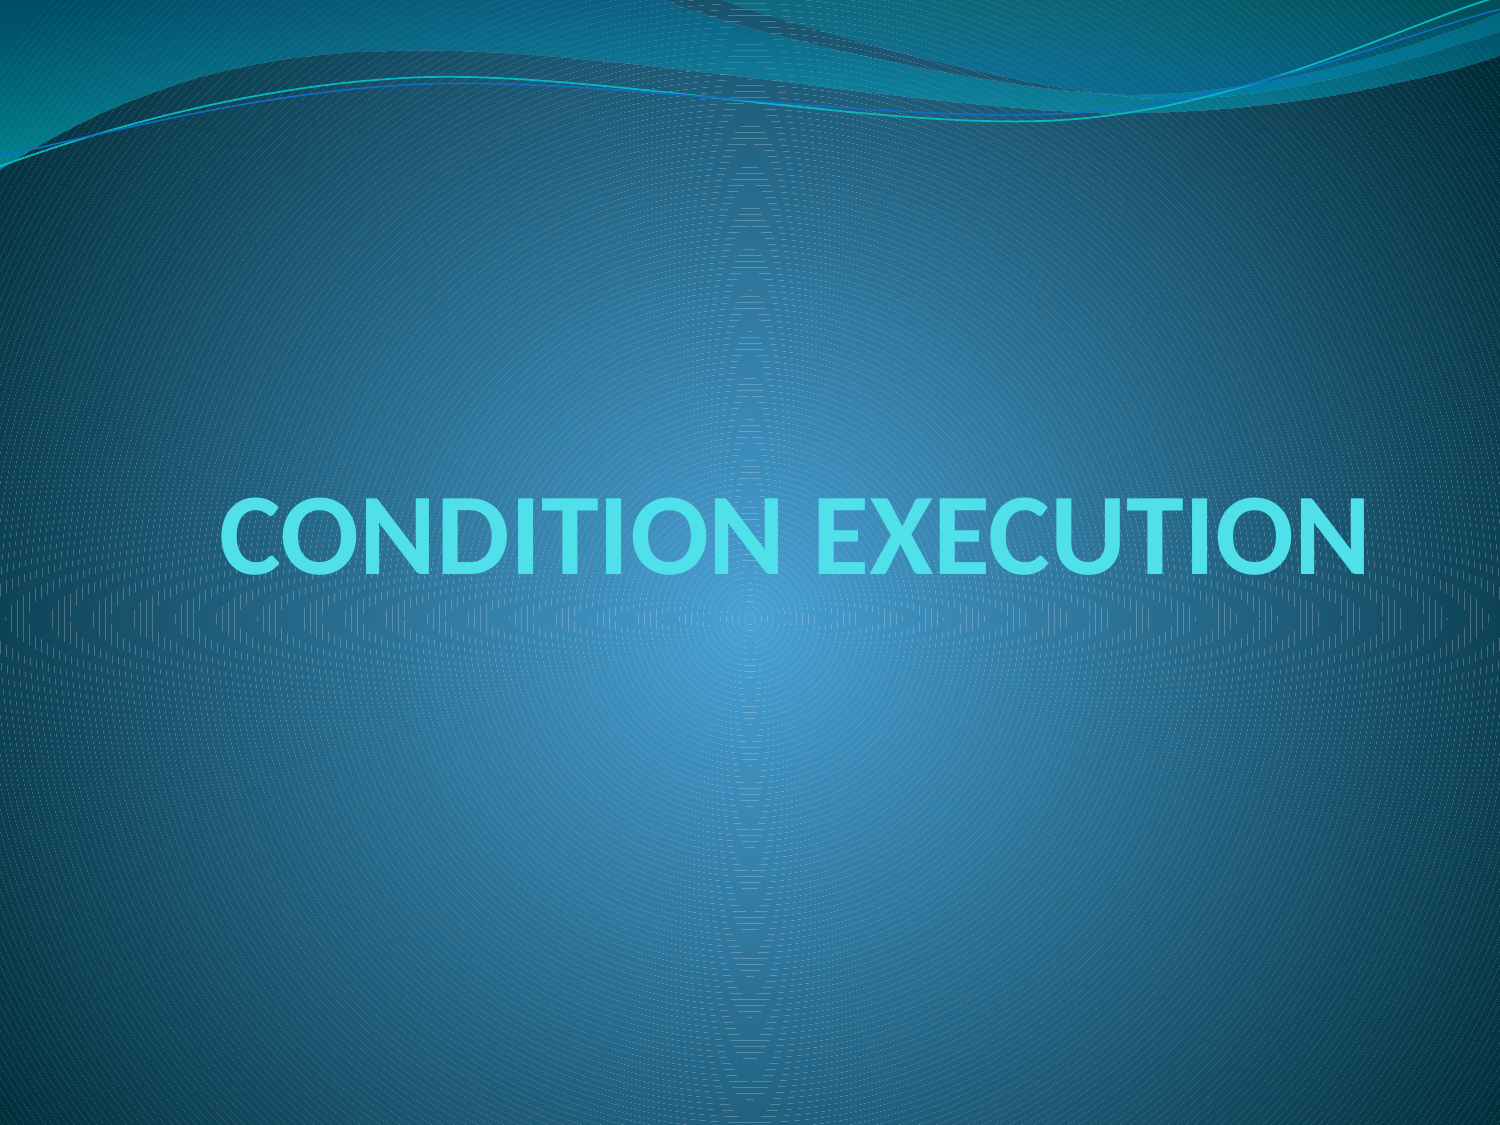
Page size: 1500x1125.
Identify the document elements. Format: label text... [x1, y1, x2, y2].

title CONDITION EXECUTION [87, 164, 1376, 598]
